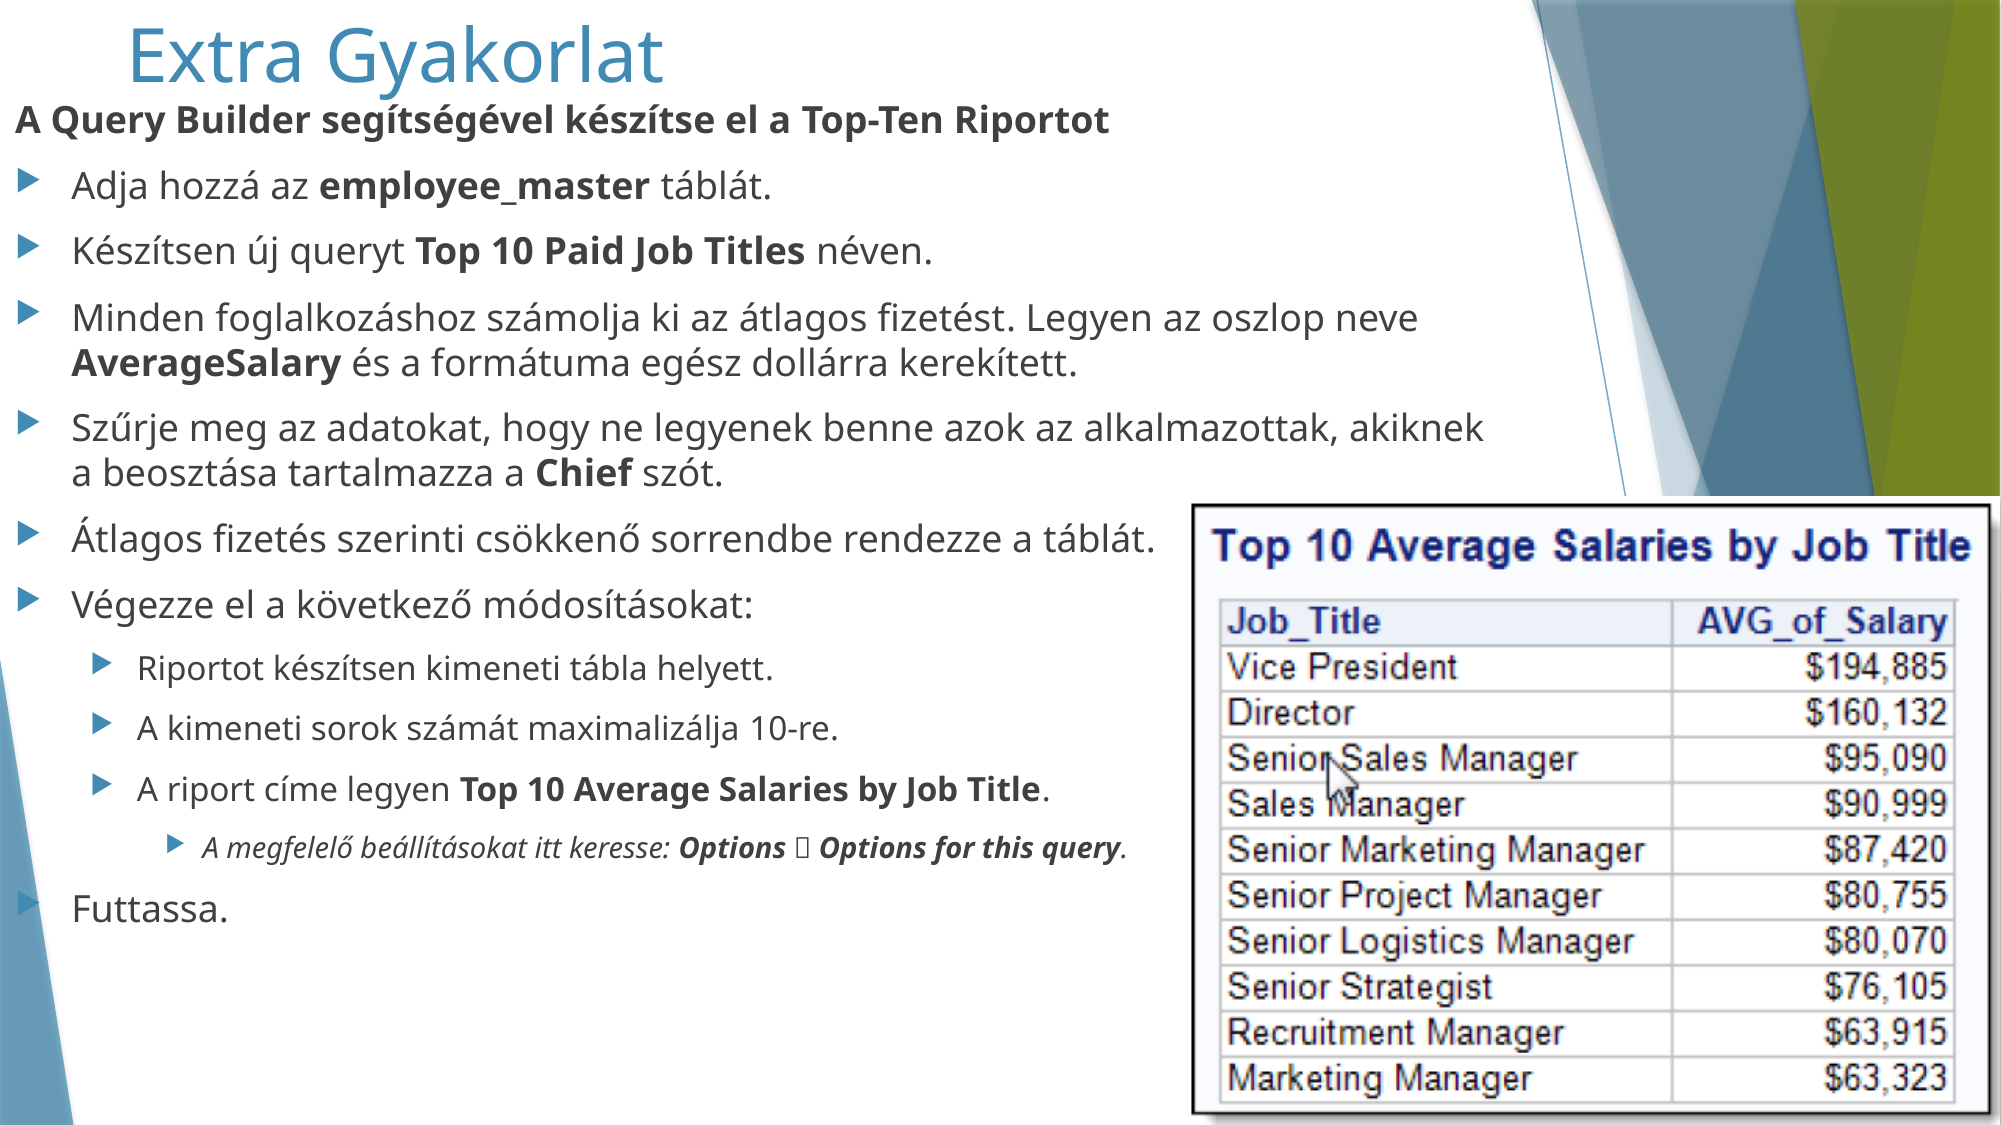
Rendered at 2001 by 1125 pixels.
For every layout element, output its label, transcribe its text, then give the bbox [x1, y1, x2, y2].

title Extra Gyakorlat [111, 0, 1522, 88]
list A Query Builder segítségével készítse el a Top-Ten Riportot Adja hozzá az employee_master táblát. Készítsen új queryt Top 10 Paid Job Titles néven. Minden foglalkozáshoz számolja ki az átlagos fizetést. Legyen az oszlop neve AverageSalary és a formátuma egész dollárra kerekített. Szűrje meg az adatokat, hogy ne legyenek benne azok az alkalmazottak, akiknek a beosztása tartalmazza a Chief szót. Átlagos fizetés szerinti csökkenő sorrendbe rendezze a táblát. Végezze el a következő módosításokat: Riportot készítsen kimeneti tábla helyett. A kimeneti sorok számát maximalizálja 10-re. A riport címe legyen Top 10 Average Salaries by Job Title. A megfelelő beállításokat itt keresse: Options  Options for this query. Futtassa. [0, 88, 1531, 1125]
picture [1186, 496, 2000, 1125]
